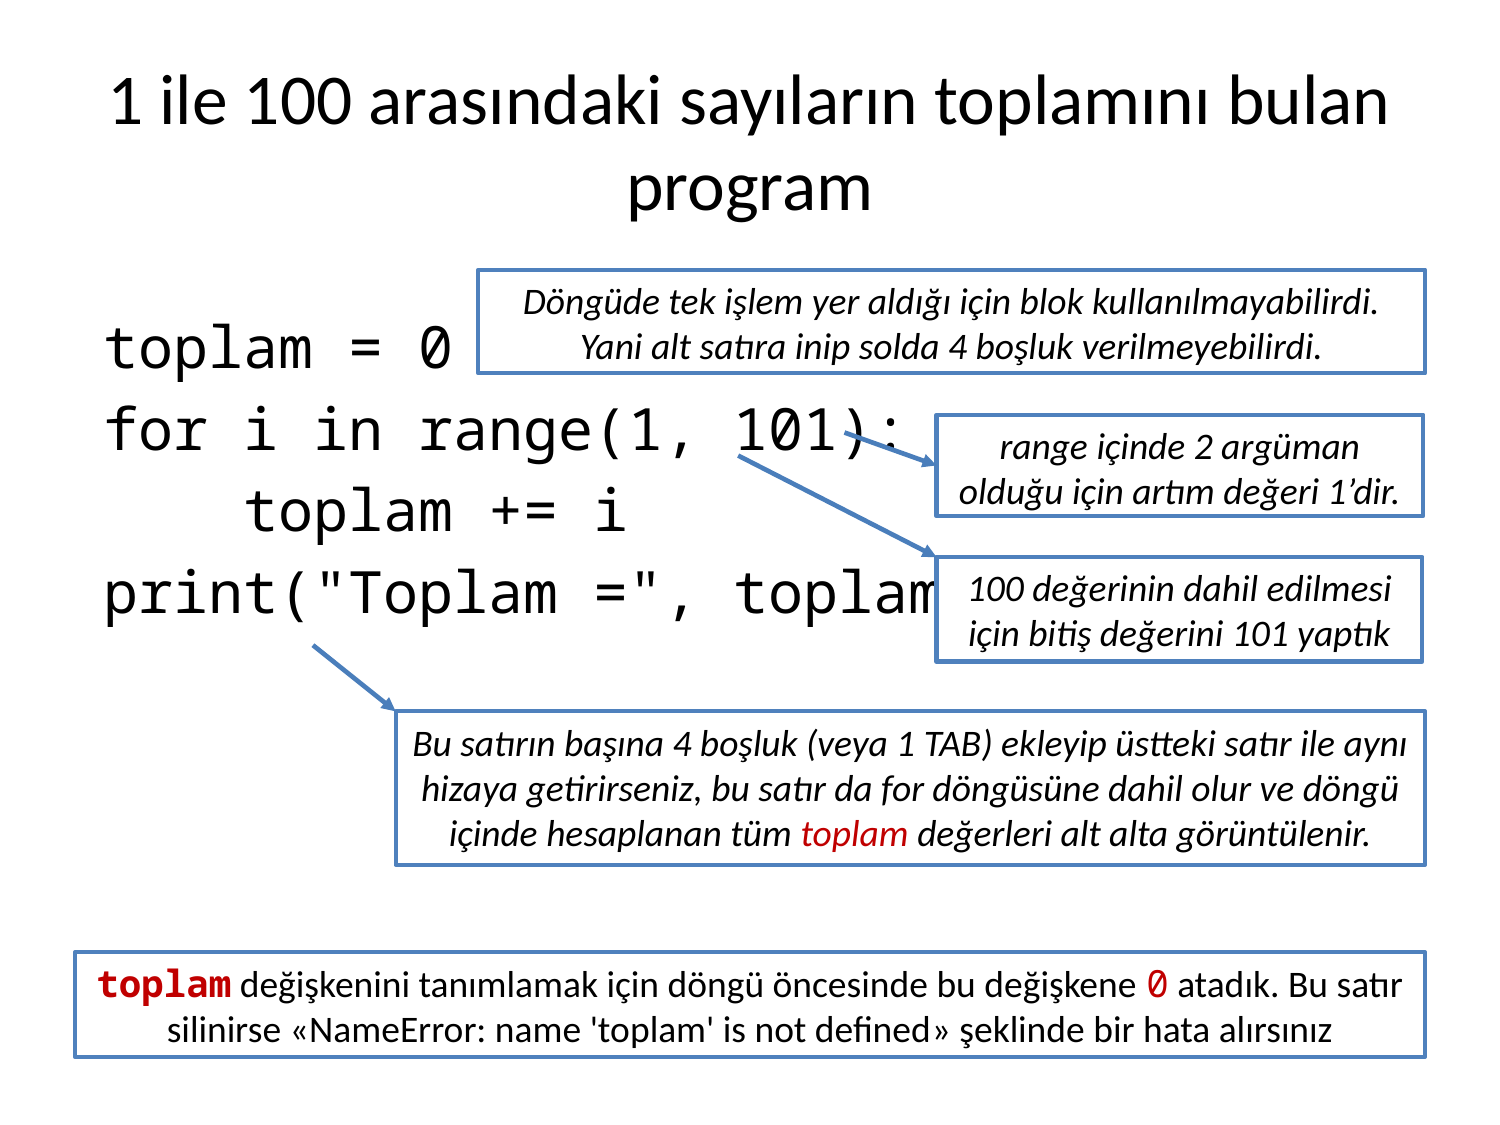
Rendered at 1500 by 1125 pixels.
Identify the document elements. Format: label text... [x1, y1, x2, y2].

text_box Döngüde tek işlem yer aldığı için blok kullanılmayabilirdi. Yani alt satıra inip solda 4 boşluk verilmeyebilirdi. [476, 268, 1427, 375]
text_box toplam değişkenini tanımlamak için döngü öncesinde bu değişkene 0 atadık. Bu satır silinirse «NameError: name 'toplam' is not defined» şeklinde bir hata alırsınız [73, 950, 1427, 1059]
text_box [312, 644, 396, 712]
text_box 100 değerinin dahil edilmesi için bitiş değerini 101 yaptık [934, 555, 1424, 664]
title 1 ile 100 arasındaki sayıların toplamını bulan program [75, 45, 1425, 233]
text_box range içinde 2 argüman olduğu için artım değeri 1’dir. [934, 413, 1425, 518]
text_box Bu satırın başına 4 boşluk (veya 1 TAB) ekleyip üstteki satır ile aynı hizaya getirirseniz, bu satır da for döngüsüne dahil olur ve döngü içinde hesaplanan tüm toplam değerleri alt alta görüntülenir. [394, 709, 1427, 867]
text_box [737, 455, 937, 558]
list toplam = 0 for i in range(1, 101): toplam += i print("Toplam =", toplam) [75, 302, 1425, 950]
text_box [844, 432, 937, 466]
